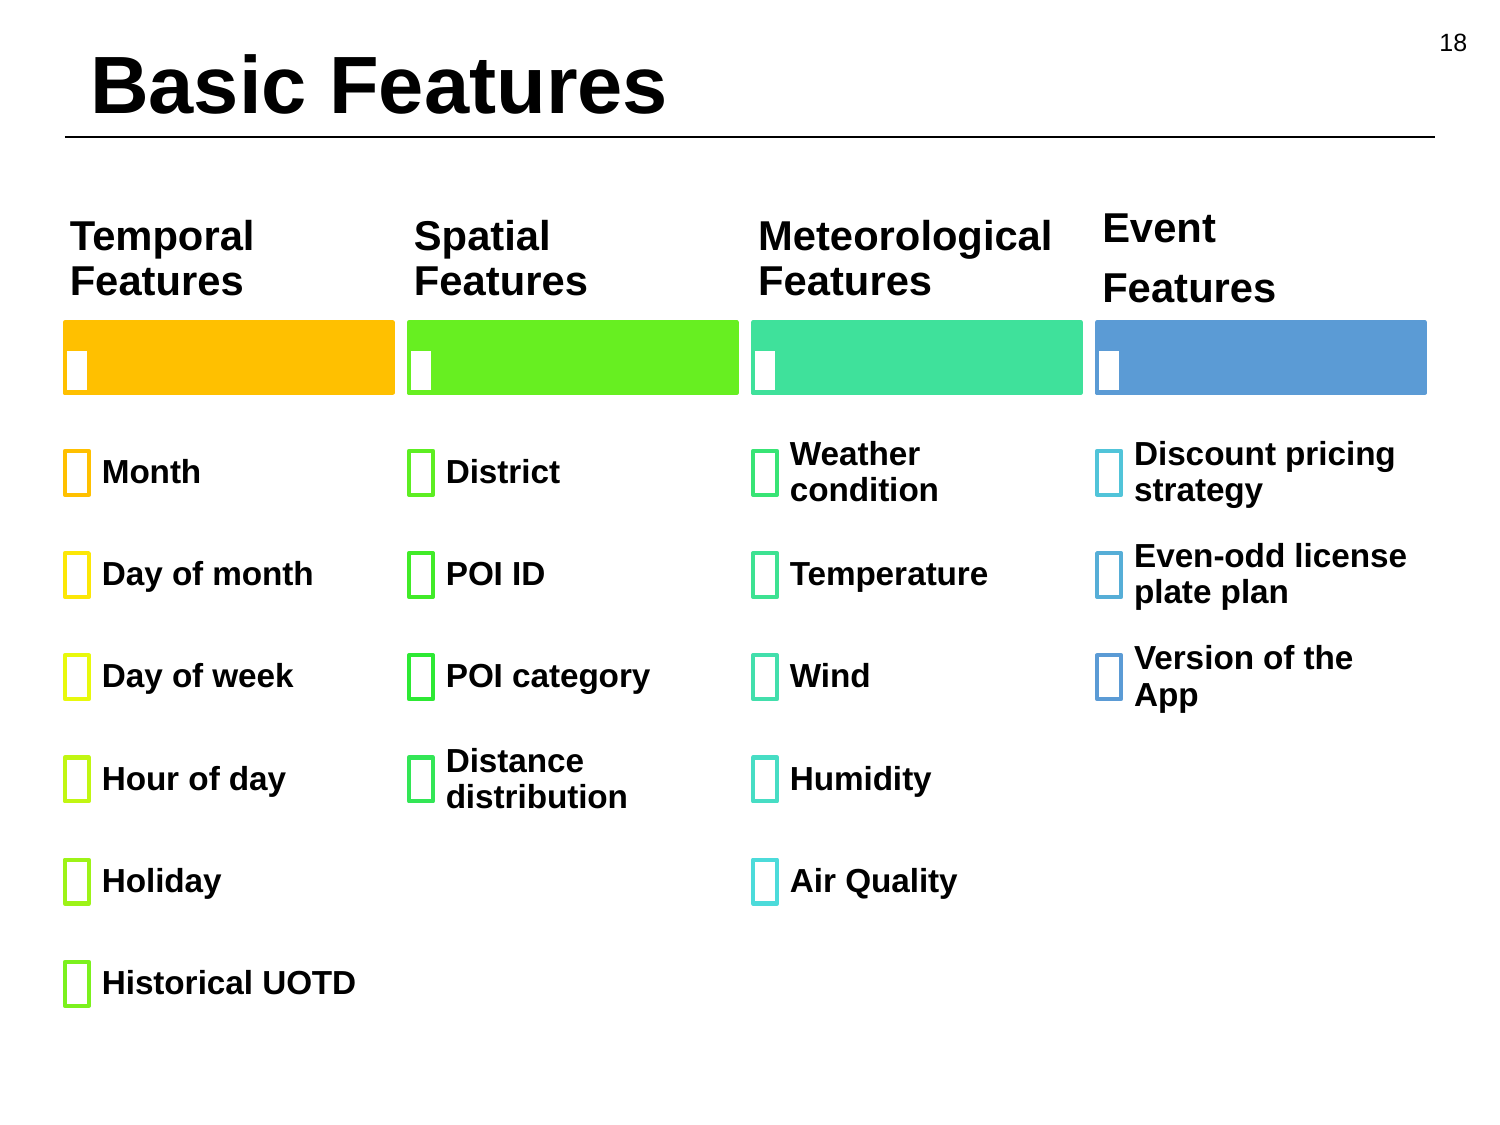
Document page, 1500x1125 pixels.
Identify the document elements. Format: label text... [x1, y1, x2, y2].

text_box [64, 195, 1426, 1036]
title Basic Features [75, 20, 1425, 138]
slide_number 18 [1131, 18, 1483, 62]
